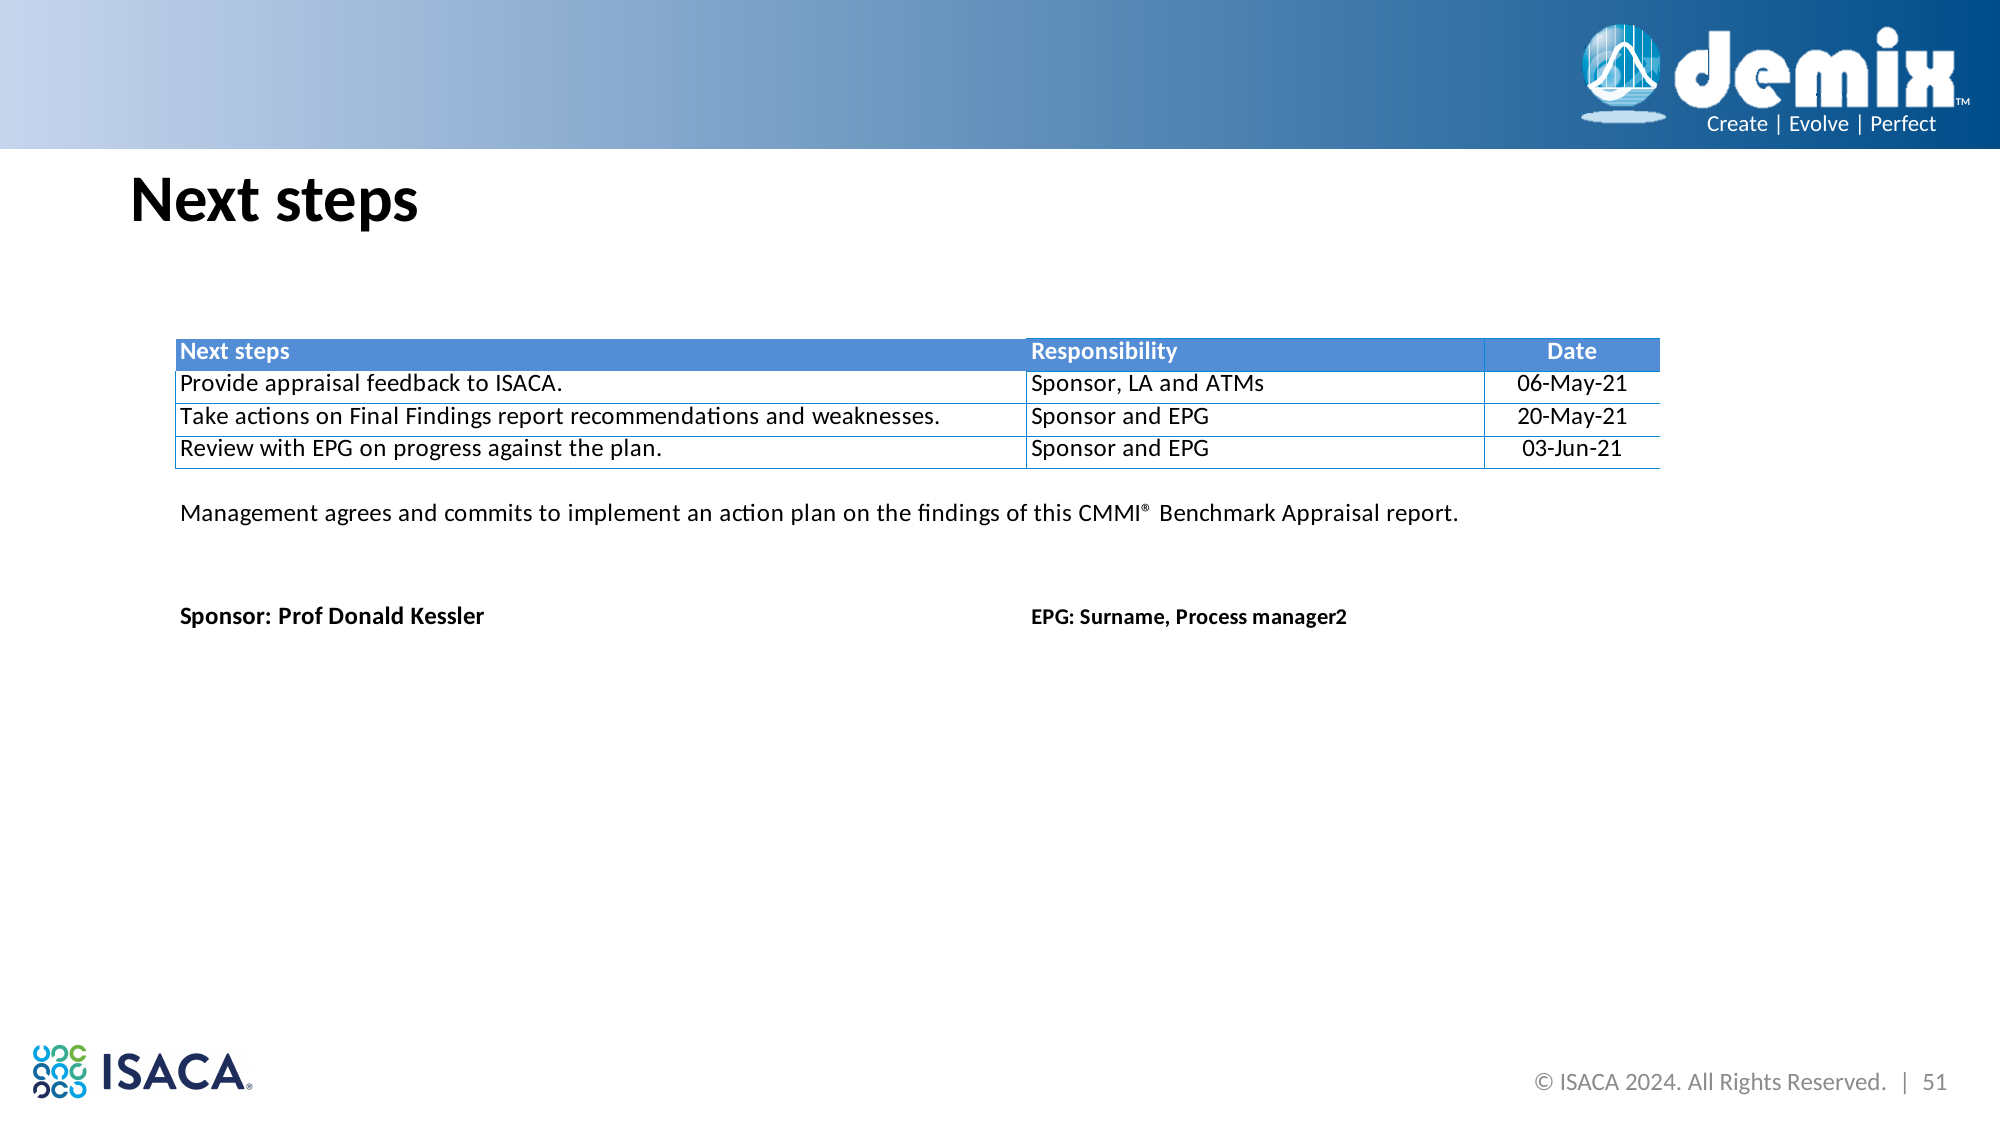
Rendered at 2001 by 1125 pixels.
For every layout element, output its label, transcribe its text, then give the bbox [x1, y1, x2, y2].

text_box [174, 338, 1662, 637]
picture [1549, 3, 2000, 153]
picture [29, 1043, 255, 1103]
title Next steps [115, 122, 1453, 277]
